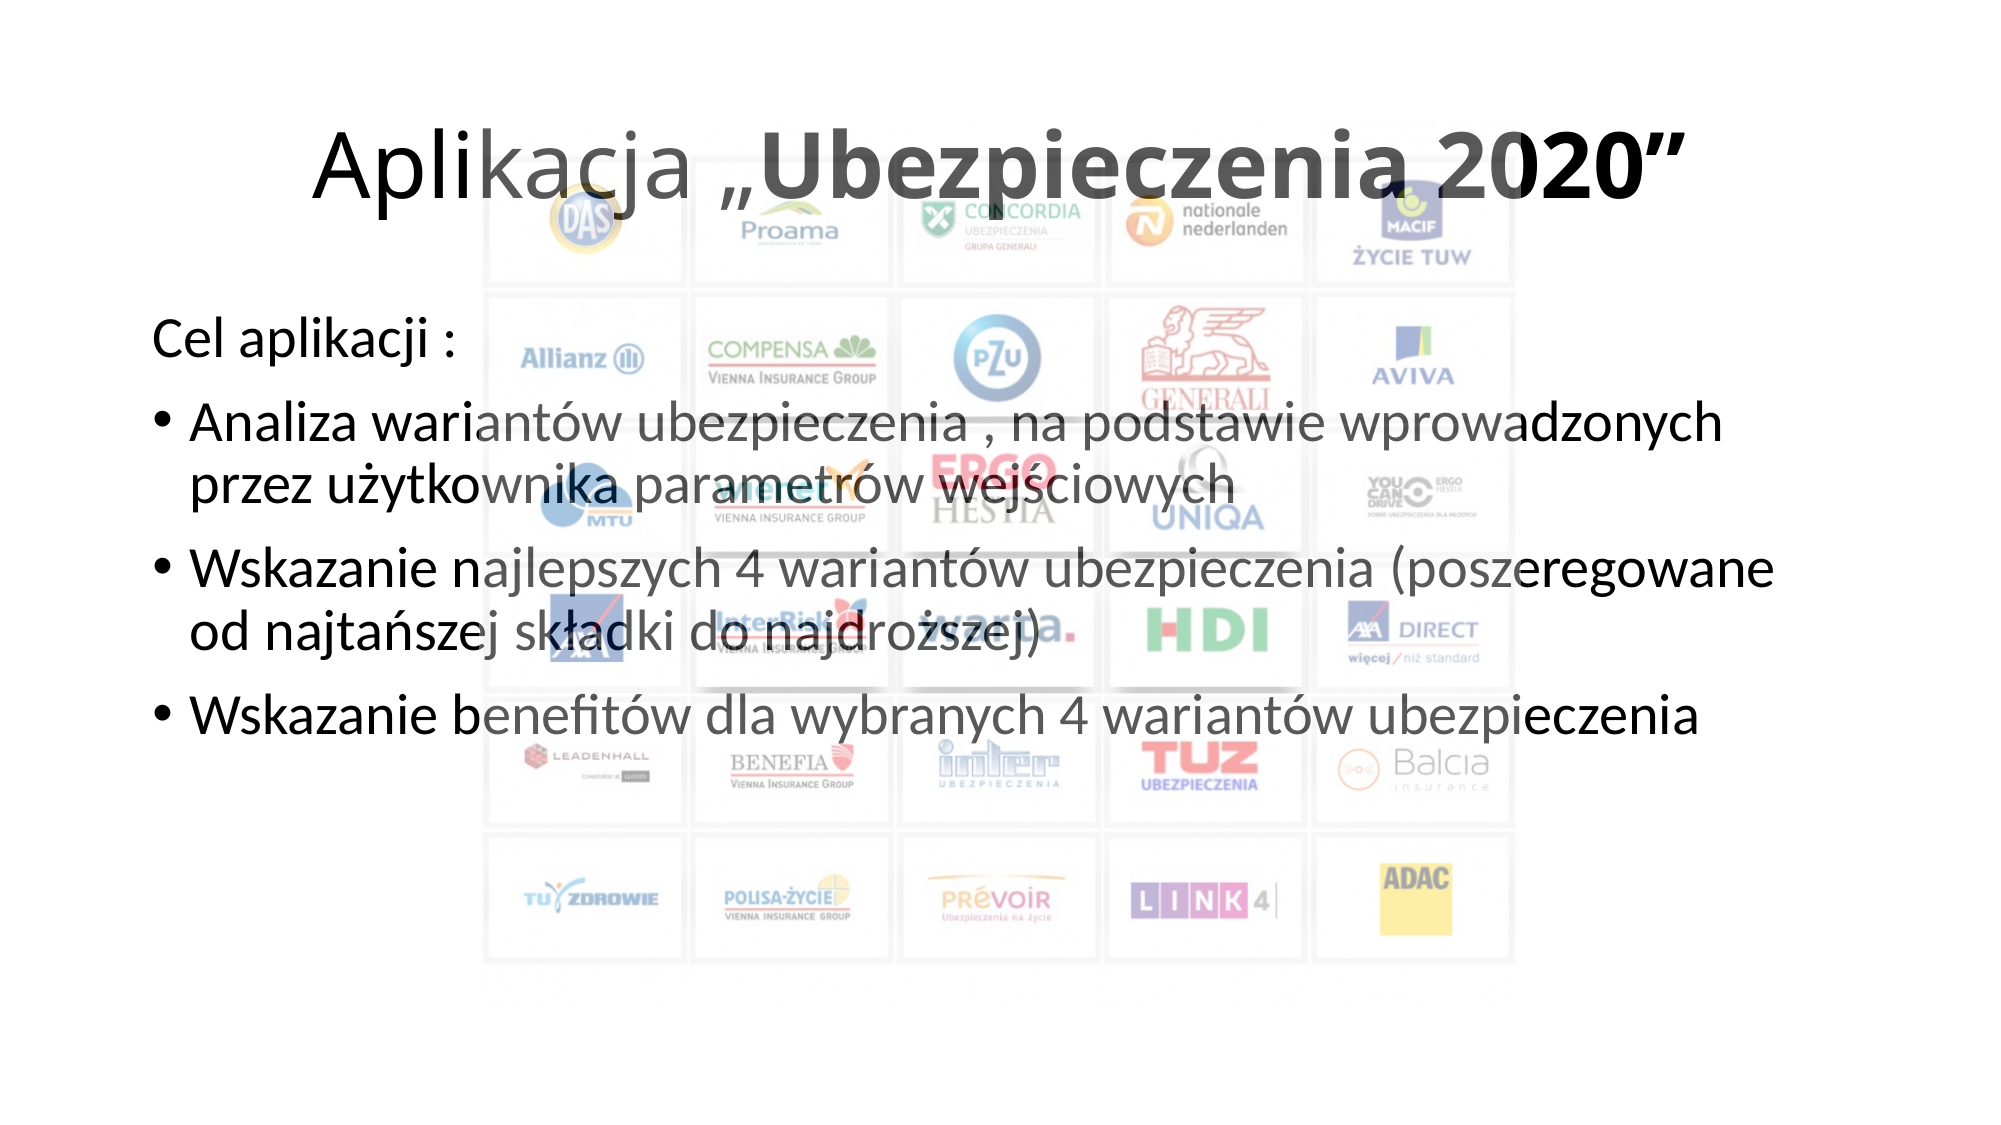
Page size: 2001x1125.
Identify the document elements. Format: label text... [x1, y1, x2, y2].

list Cel aplikacji : Analiza wariantów ubezpieczenia , na podstawie wprowadzonych przez użytkownika parametrów wejściowych Wskazanie najlepszych 4 wariantów ubezpieczenia (poszeregowane od najtańszej składki do najdroższej) Wskazanie benefitów dla wybranych 4 wariantów ubezpieczenia [137, 299, 1863, 1014]
title Aplikacja „Ubezpieczenia 2020” [137, 59, 1863, 278]
picture [479, 119, 1521, 1006]
